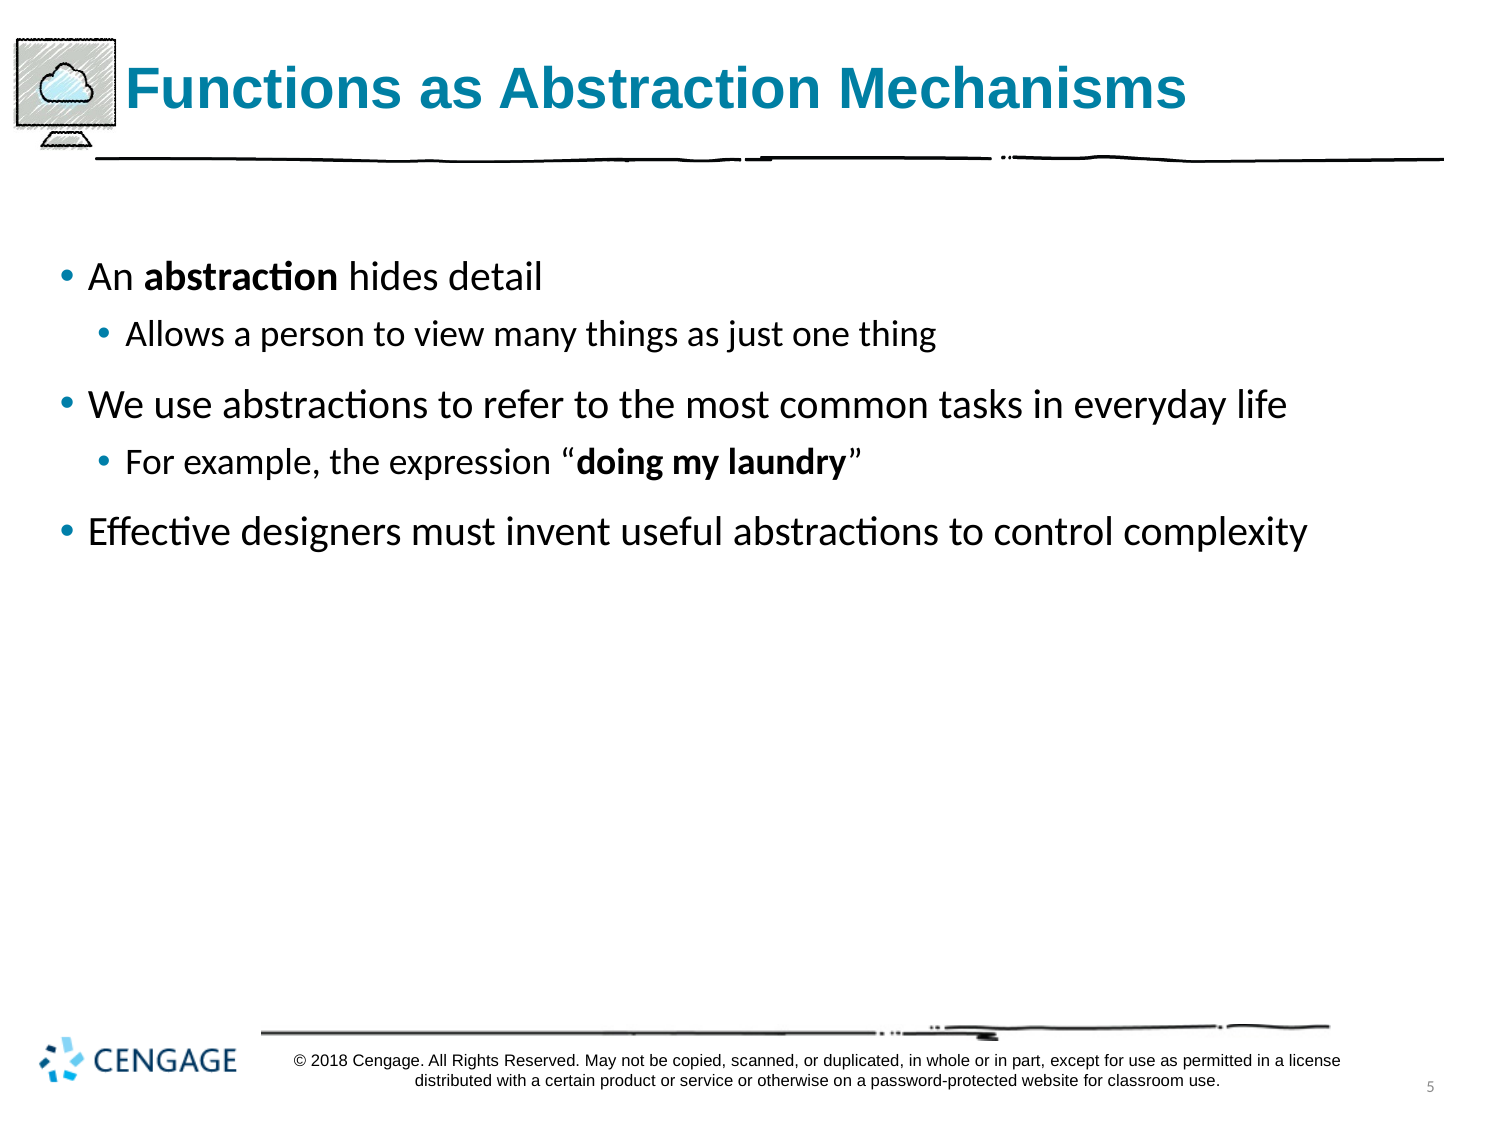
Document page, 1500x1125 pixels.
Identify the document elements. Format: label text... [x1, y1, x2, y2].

list An abstraction hides detail Allows a person to view many things as just one thing We use abstractions to refer to the most common tasks in everyday life For example, the expression “doing my laundry” Effective designers must invent useful abstractions to control complexity [59, 252, 1441, 559]
footer © 2018 Cengage. All Rights Reserved. May not be copied, scanned, or duplicated, in whole or in part, except for use as permitted in a license distributed with a certain product or service or otherwise on a password-protected website for classroom use. [262, 1050, 1375, 1091]
picture [19, 1023, 249, 1095]
picture [261, 1024, 1331, 1041]
picture [13, 36, 117, 151]
title Functions as Abstraction Mechanisms [125, 60, 1442, 121]
picture [95, 155, 1444, 163]
